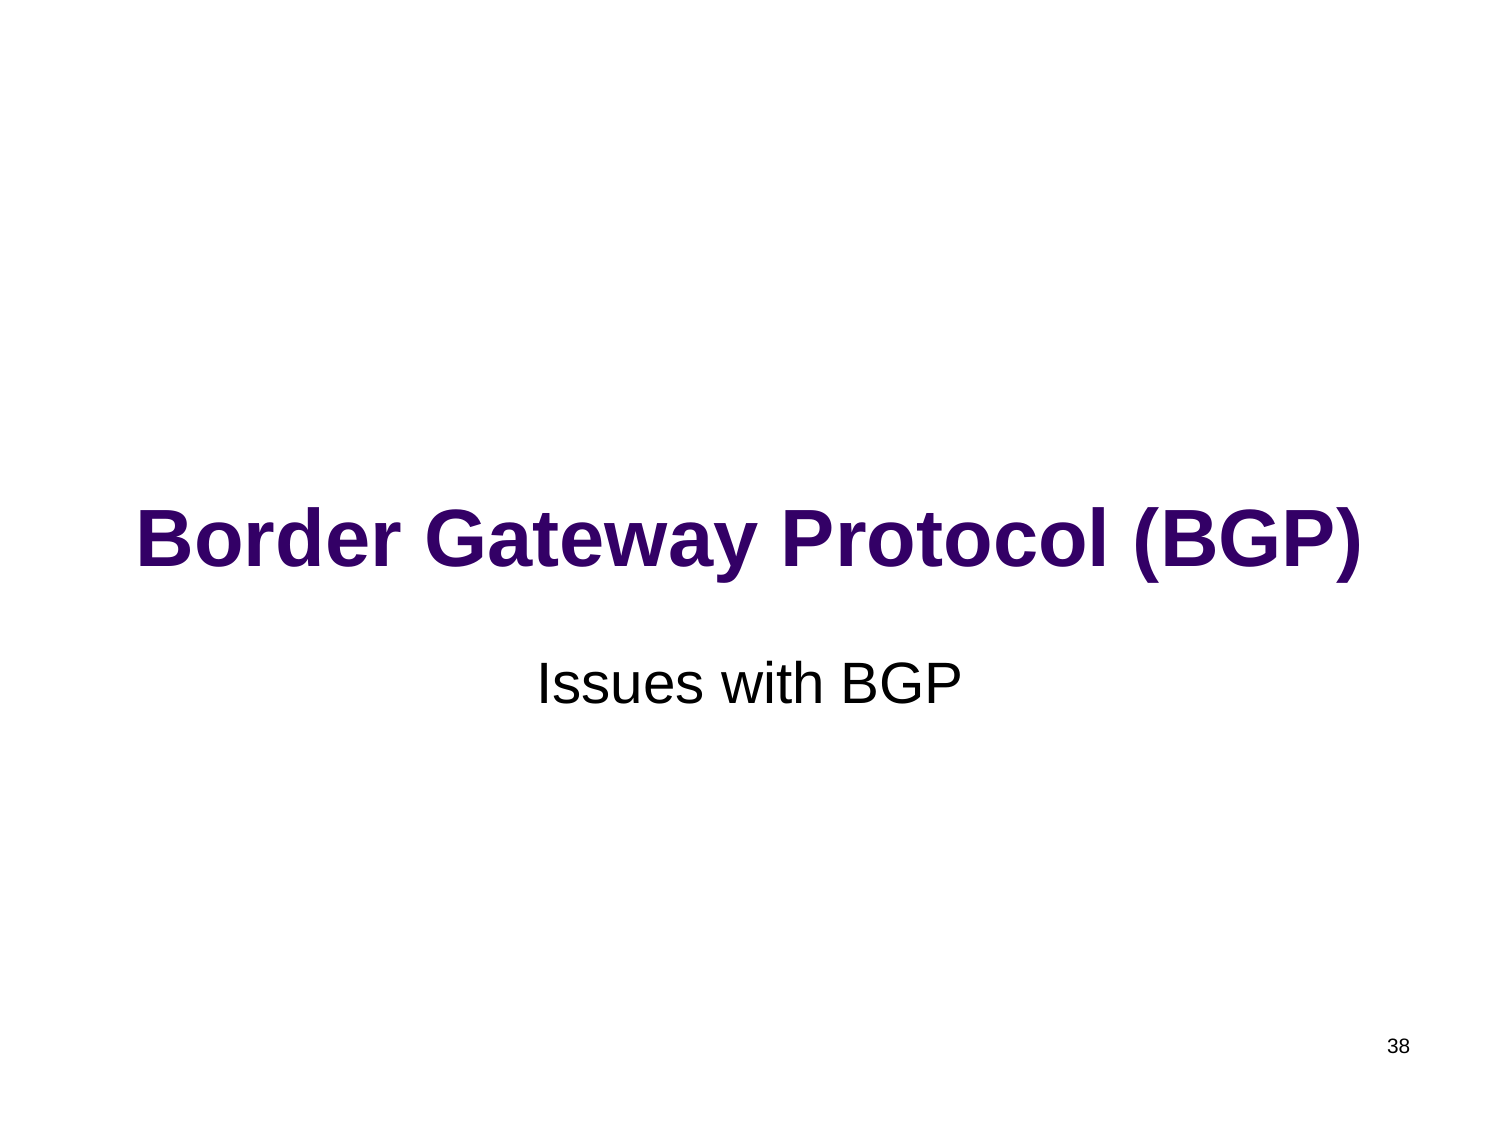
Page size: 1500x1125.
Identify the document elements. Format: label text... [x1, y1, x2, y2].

slide_number 38 [1074, 1024, 1426, 1101]
title Border Gateway Protocol (BGP) [112, 349, 1388, 591]
subtitle Issues with BGP [225, 637, 1275, 925]
